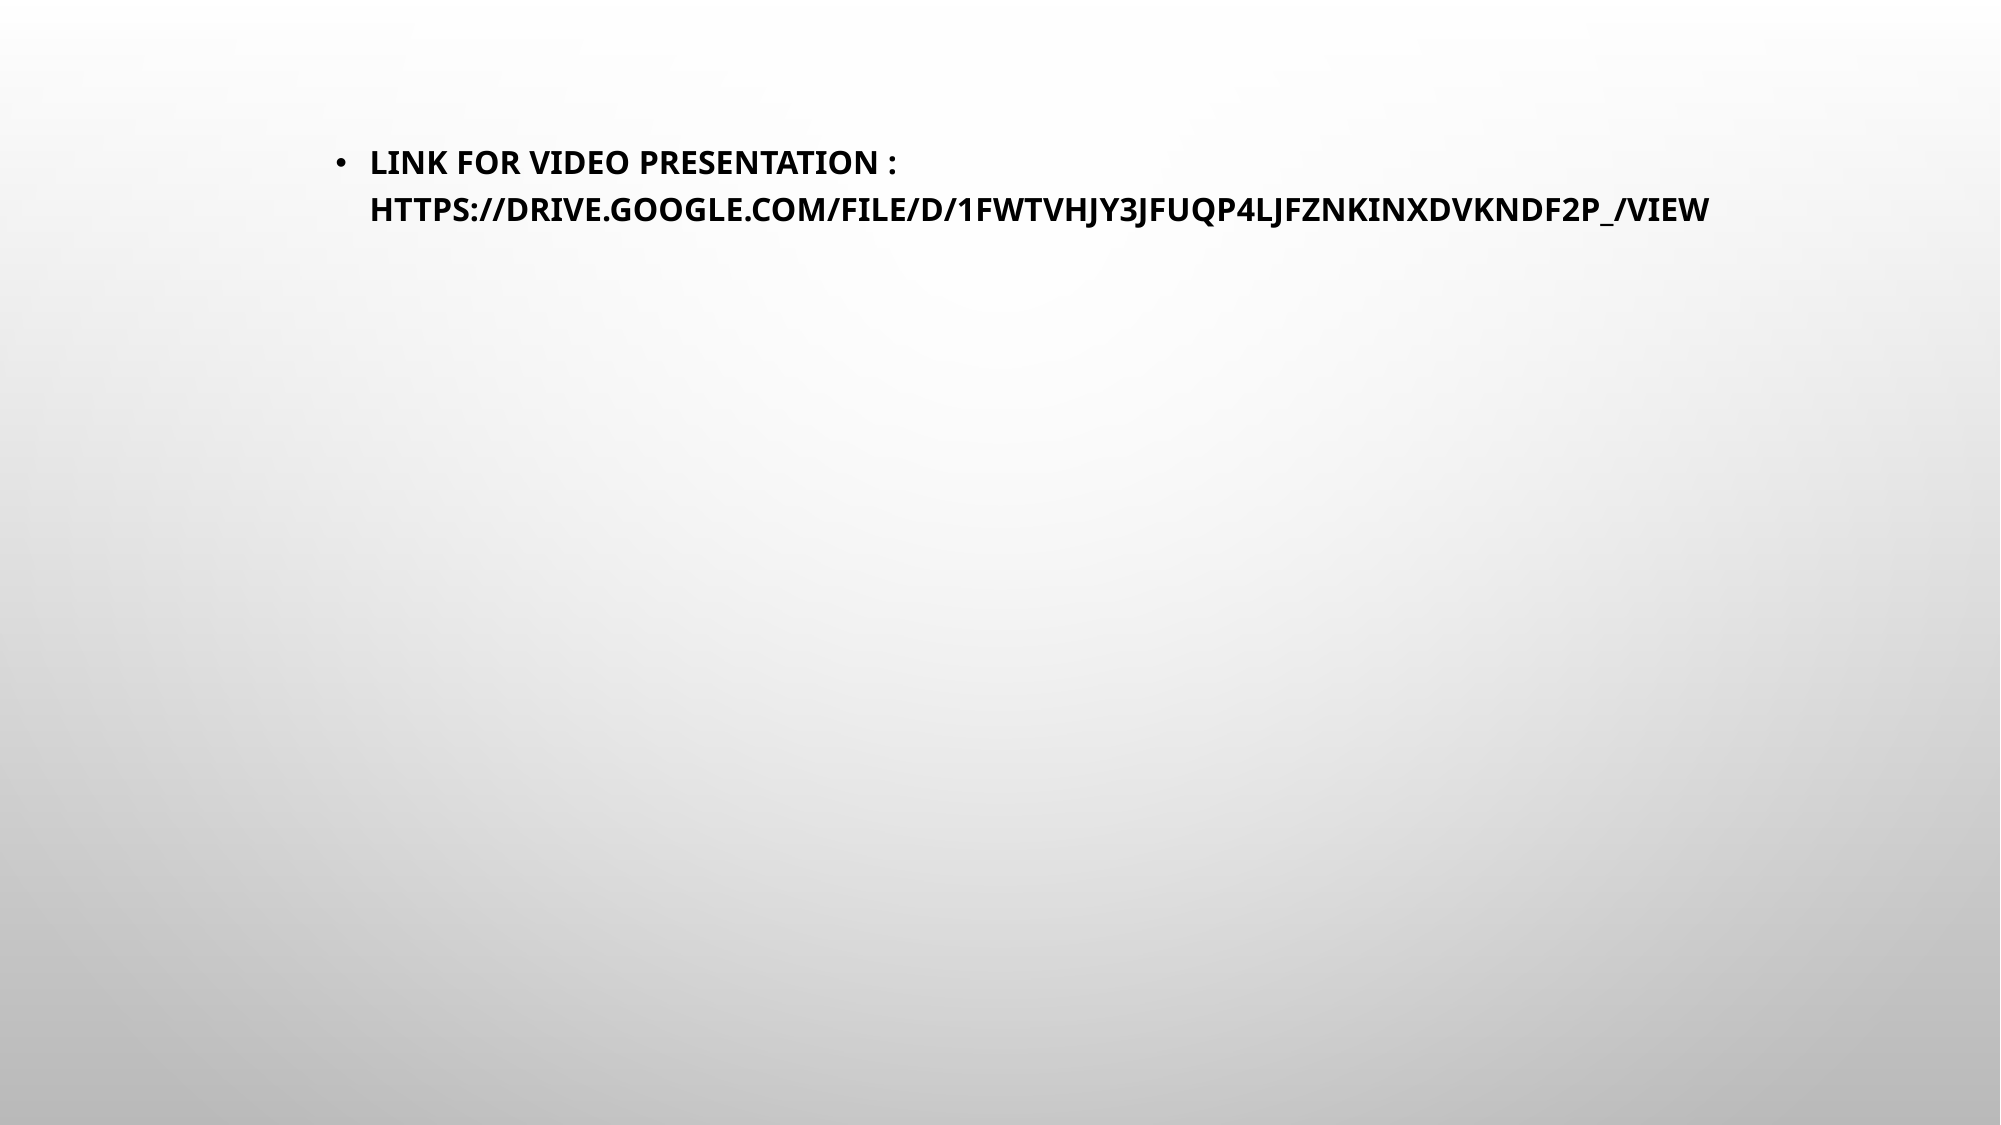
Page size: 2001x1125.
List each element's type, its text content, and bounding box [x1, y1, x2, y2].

picture [0, 0, 2000, 1125]
list Link for video presentation : https://drive.google.com/file/d/1fWtVhJy3JfUQp4lJFzNKINXDVKNDf2P_/view [320, 127, 1784, 249]
